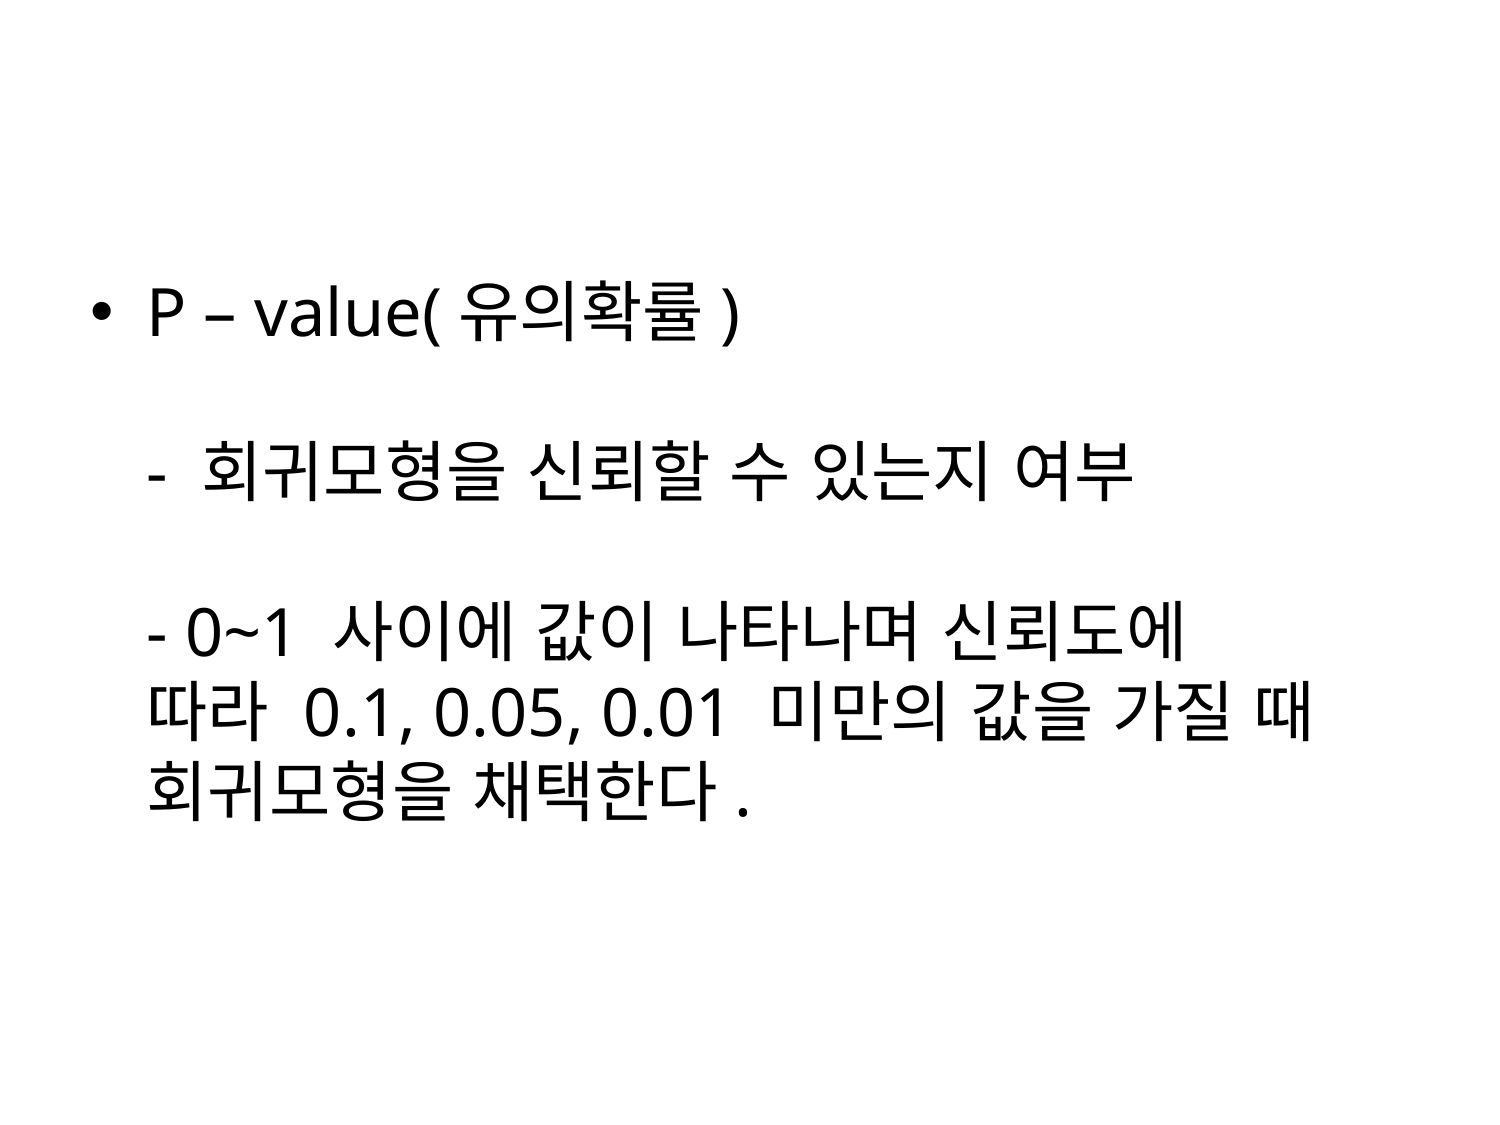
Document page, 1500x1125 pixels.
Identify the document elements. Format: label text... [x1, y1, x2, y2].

list P – value(유의확률) - 회귀모형을 신뢰할 수 있는지 여부 - 0~1 사이에 값이 나타나며 신뢰도에 따라 0.1, 0.05, 0.01 미만의 값을 가질 때 회귀모형을 채택한다. [75, 262, 1425, 1005]
